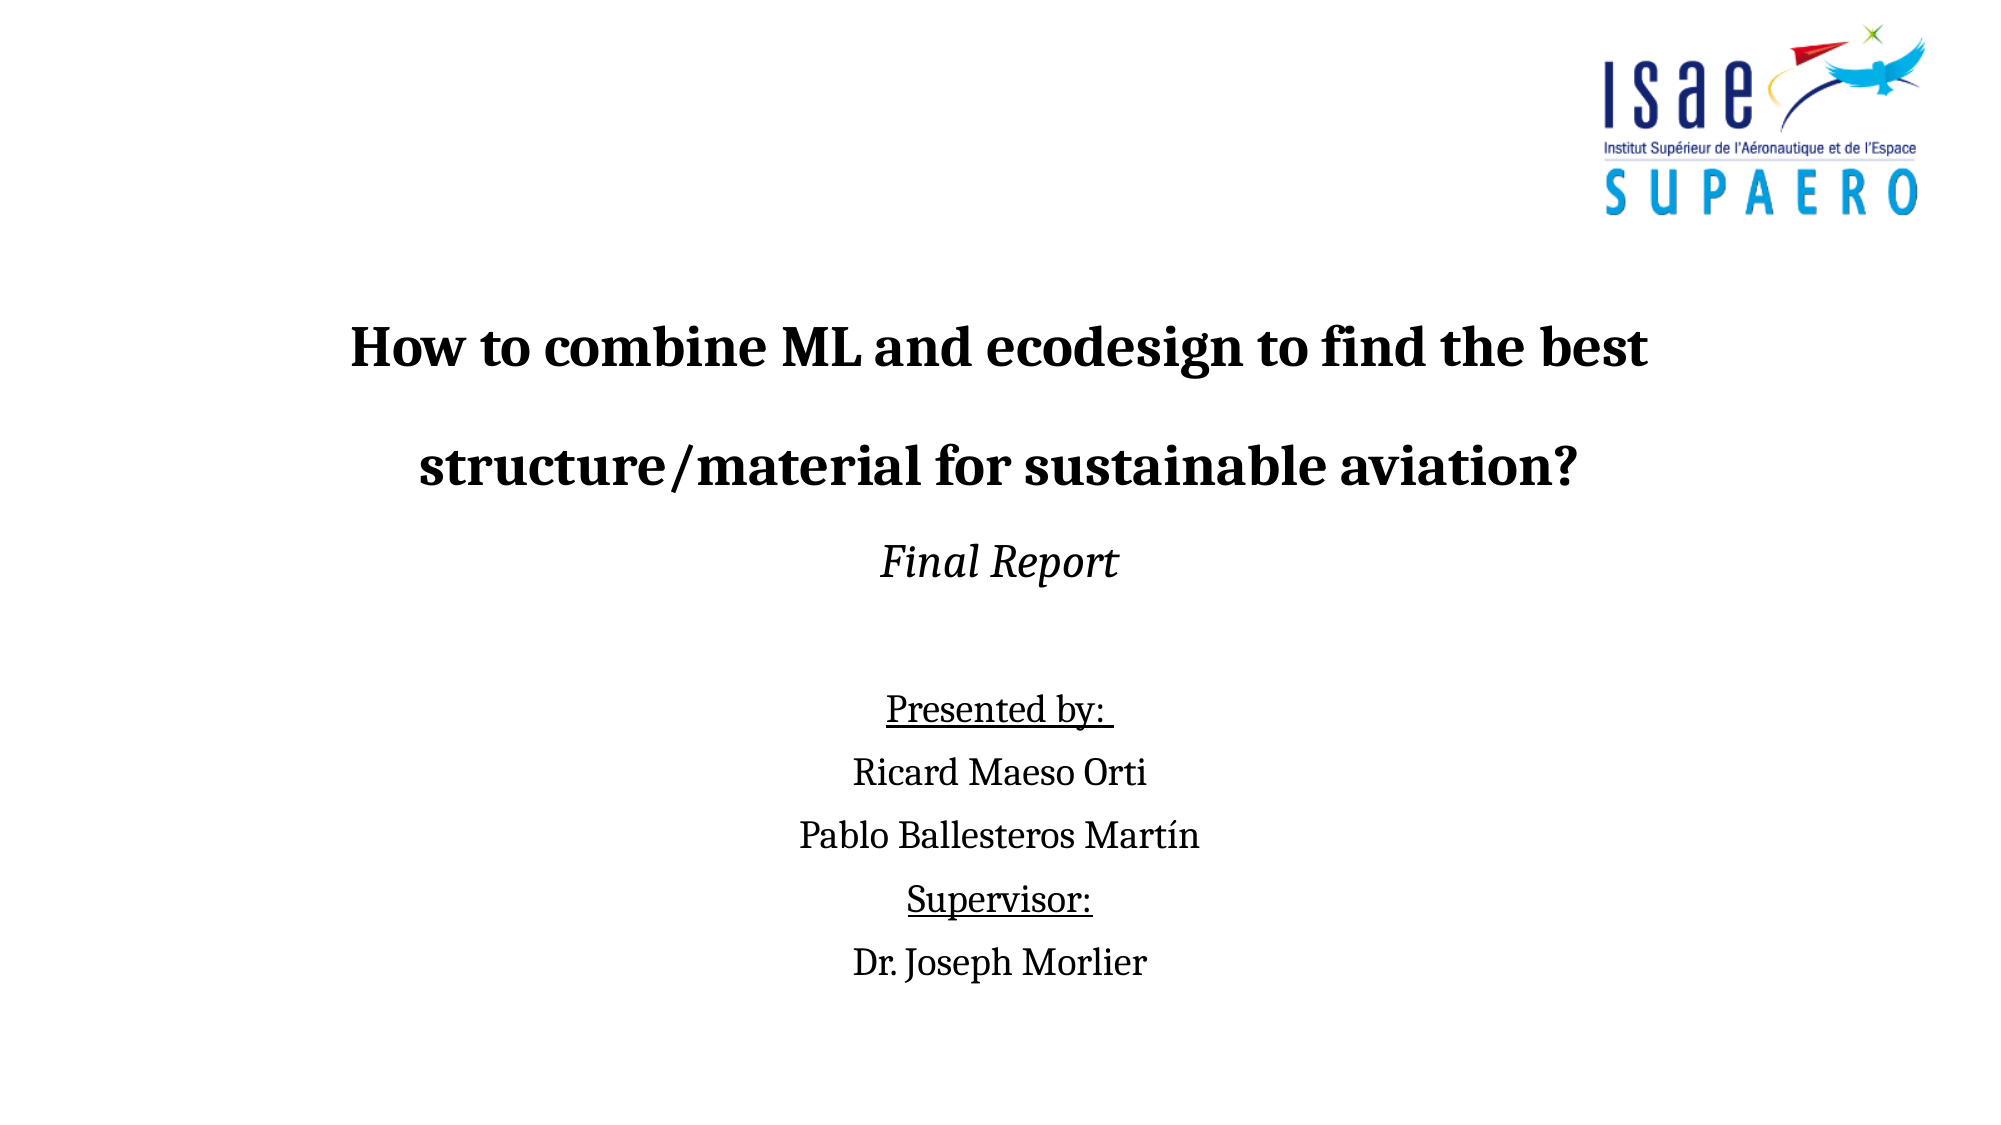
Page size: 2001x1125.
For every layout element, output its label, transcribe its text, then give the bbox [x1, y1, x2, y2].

subtitle Final Report Presented by: Ricard Maeso Orti Pablo Ballesteros Martín Supervisor: Dr. Joseph Morlier [243, 528, 1757, 994]
picture [1573, 22, 1926, 229]
